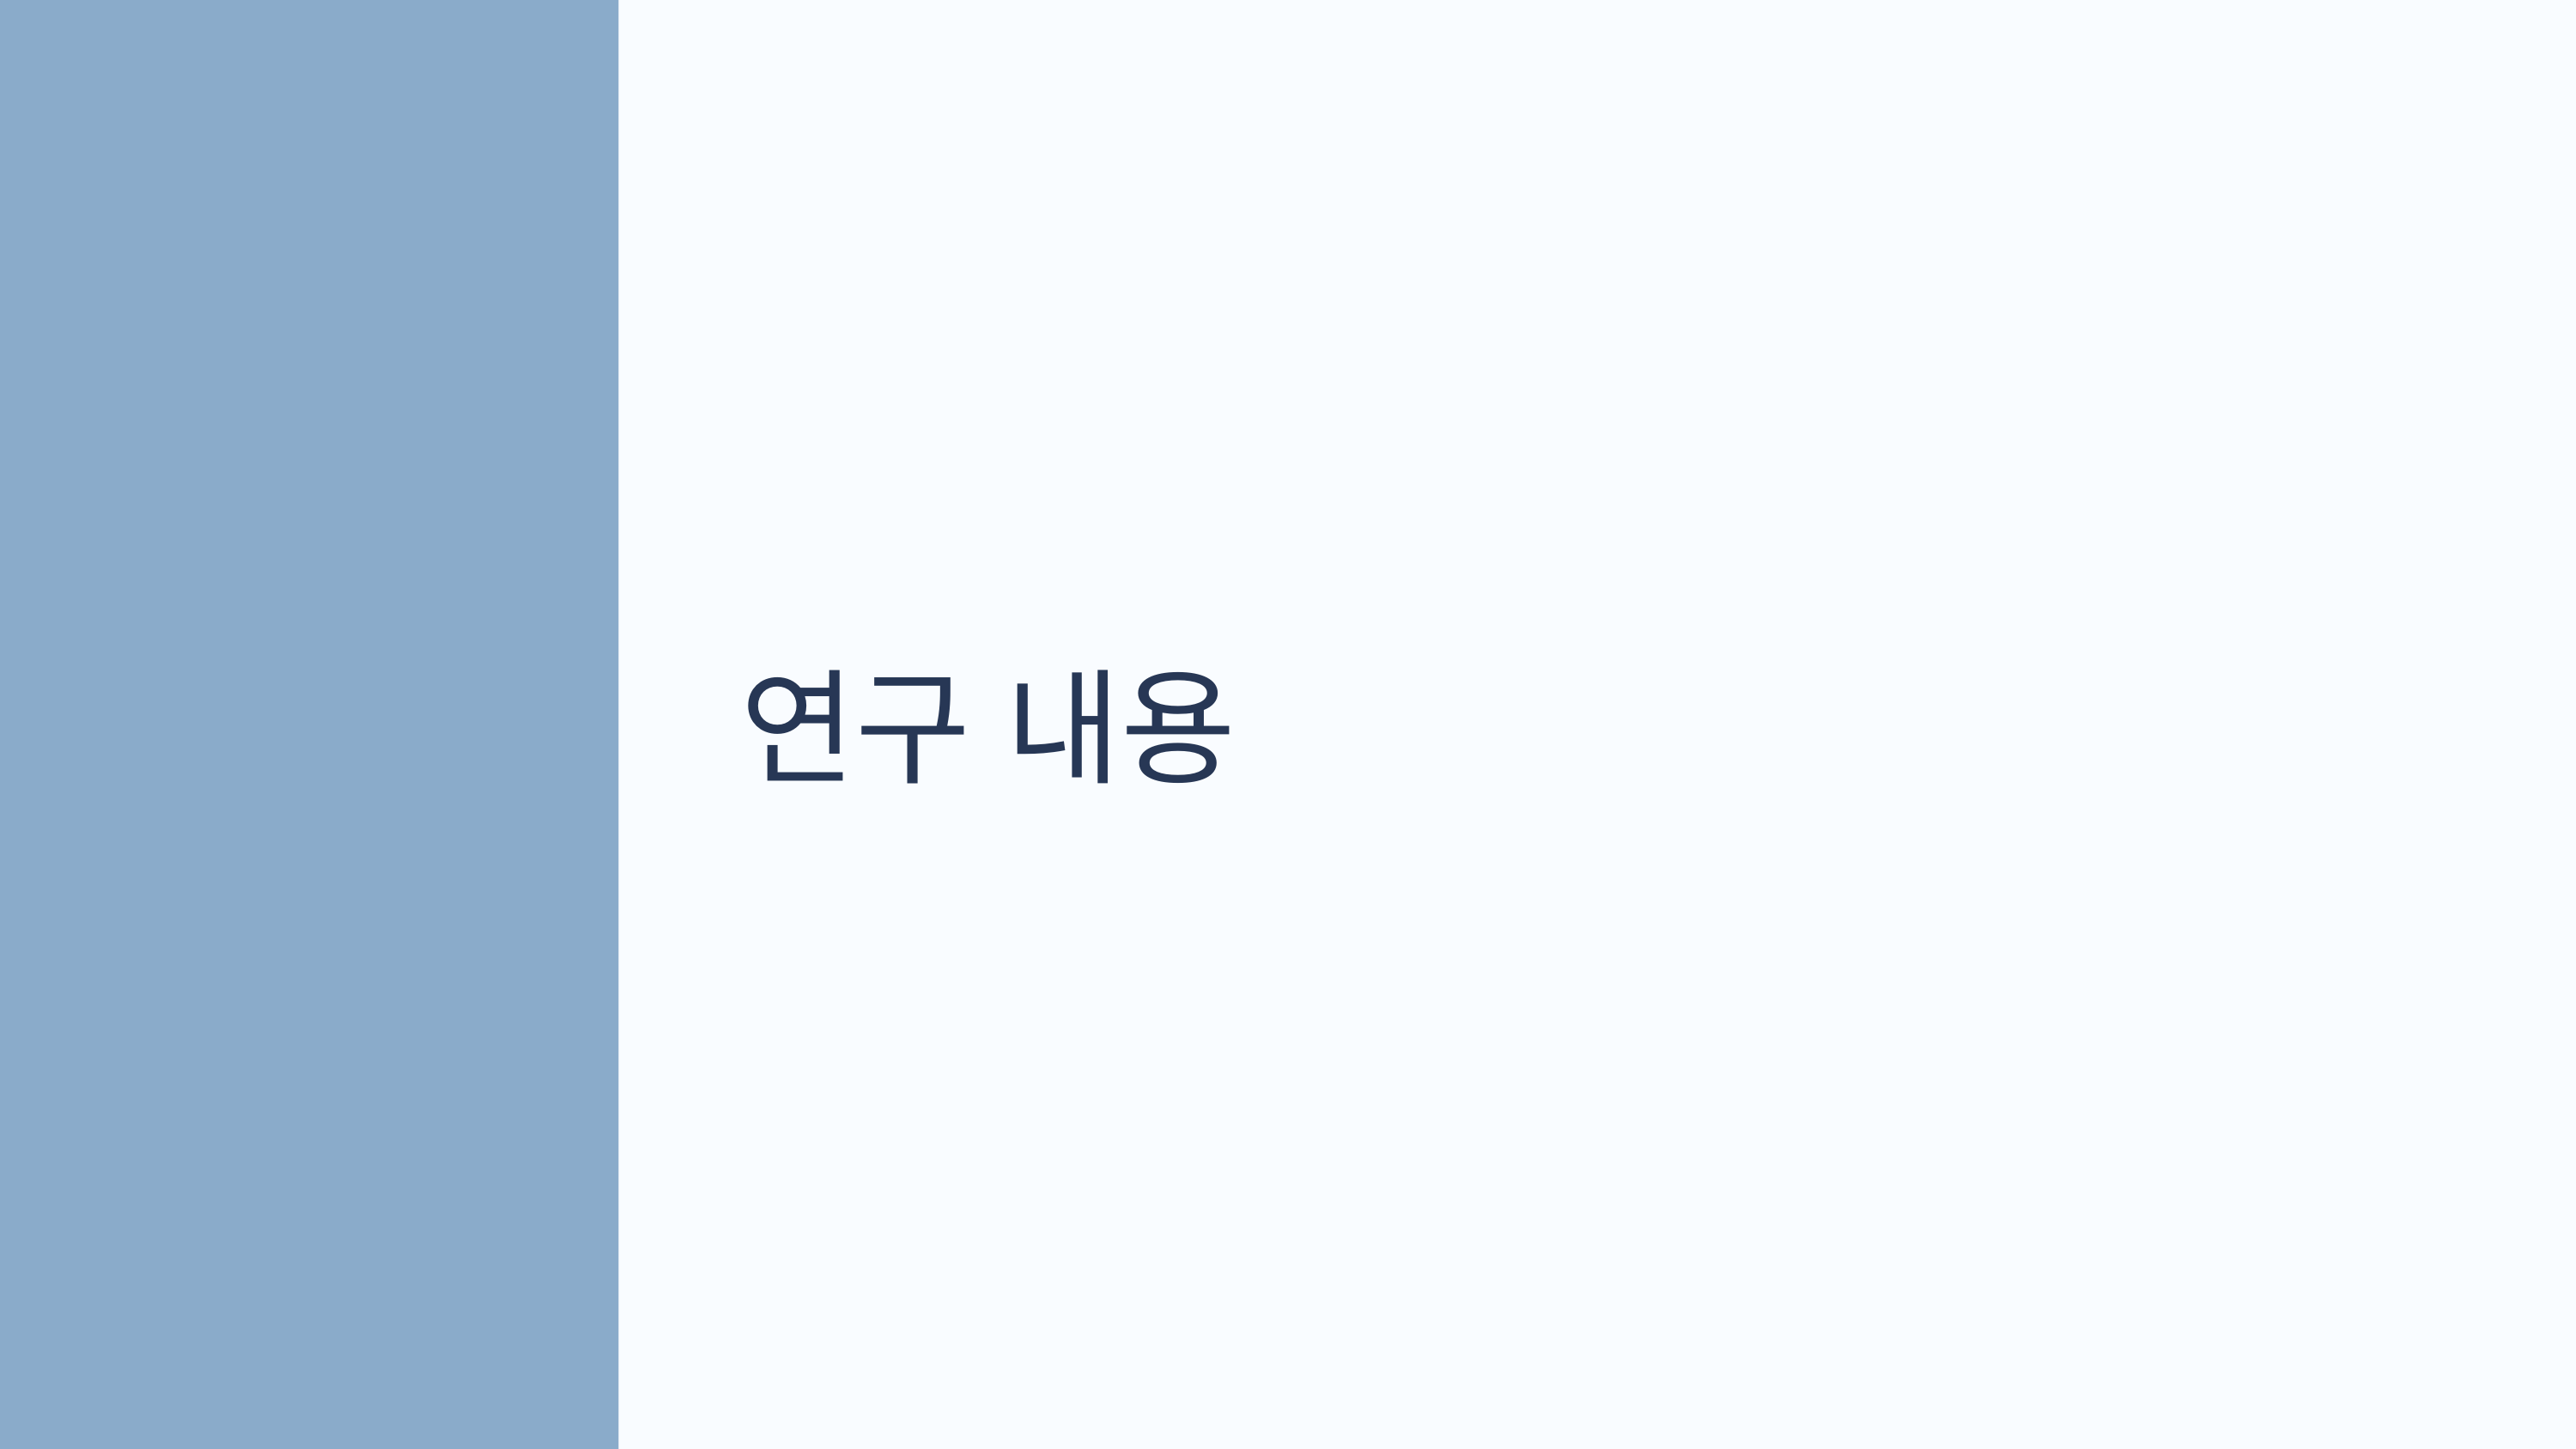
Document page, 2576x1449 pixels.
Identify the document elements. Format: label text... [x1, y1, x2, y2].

text_box [618, 0, 2576, 1449]
text_box 연구 내용 [740, 648, 2287, 799]
